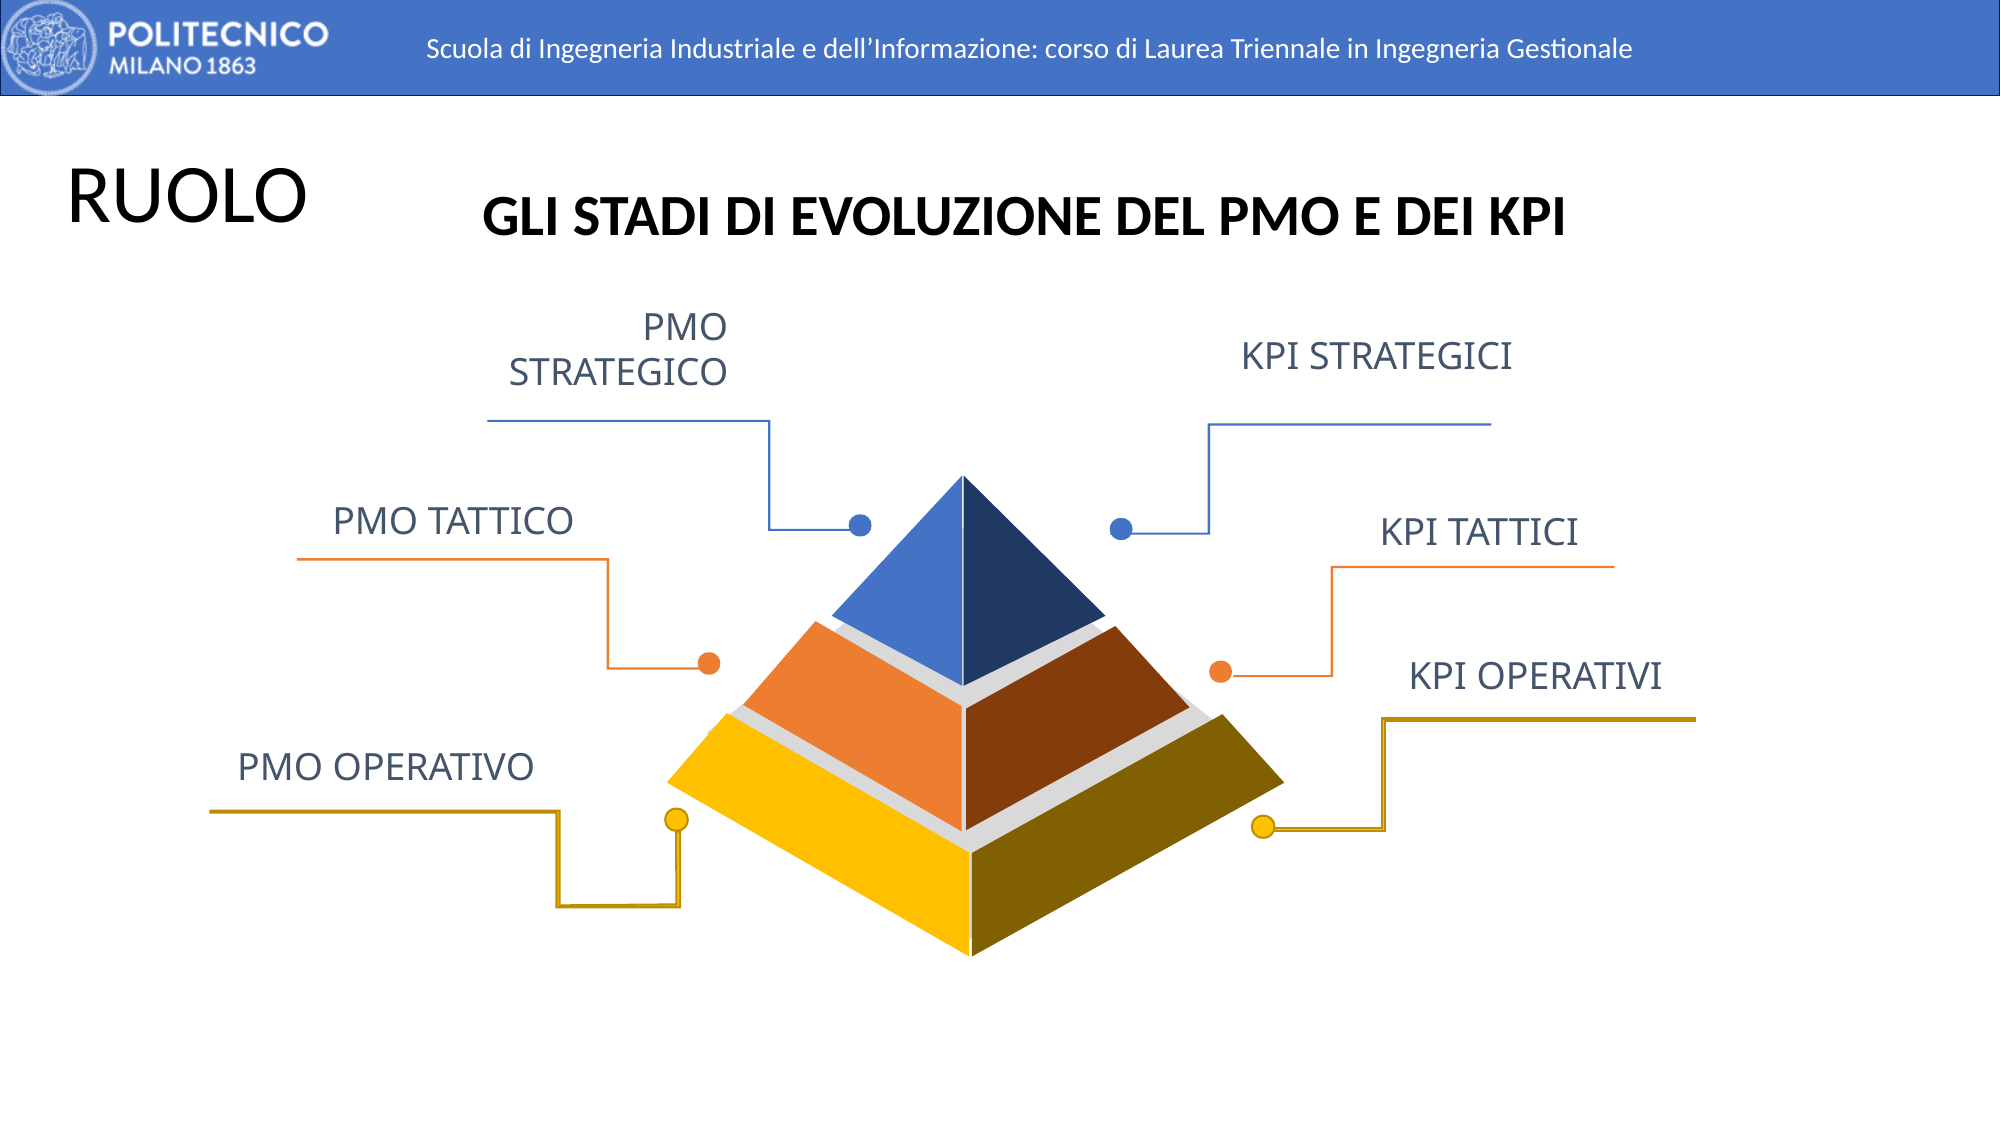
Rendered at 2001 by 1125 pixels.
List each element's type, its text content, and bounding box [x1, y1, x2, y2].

text_box [743, 621, 962, 832]
text_box [329, 0, 2000, 96]
text_box [697, 652, 721, 675]
text_box [1132, 423, 1492, 535]
text_box [831, 475, 963, 686]
text_box [971, 714, 1285, 957]
text_box Scuola di Ingegneria Industriale e dell’Informazione: corso di Laurea Triennale in Ingegneria Gestionale [411, 21, 1697, 72]
text_box [1233, 565, 1615, 678]
text_box RUOLO [51, 131, 324, 246]
text_box [730, 623, 1212, 940]
text_box [1275, 717, 1696, 832]
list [0, 0, 329, 96]
text_box [1109, 517, 1133, 541]
text_box [1209, 660, 1233, 683]
text_box KPI STRATEGICI [1225, 324, 1529, 384]
text_box [1250, 814, 1276, 839]
text_box GLI STADI DI EVOLUZIONE DEL PMO E DEI KPI [467, 169, 1583, 255]
text_box [963, 475, 1106, 686]
text_box KPI OPERATIVI [1393, 644, 1697, 704]
text_box [848, 514, 872, 537]
text_box PMO TATTICO [296, 489, 590, 550]
text_box [966, 626, 1190, 831]
text_box [487, 419, 849, 531]
text_box PMO OPERATIVO [205, 736, 550, 796]
text_box [664, 807, 689, 832]
text_box [296, 558, 699, 670]
text_box PMO STRATEGICO [448, 295, 744, 401]
text_box [209, 809, 682, 909]
text_box [666, 713, 970, 957]
text_box KPI TATTICI [1301, 500, 1594, 561]
